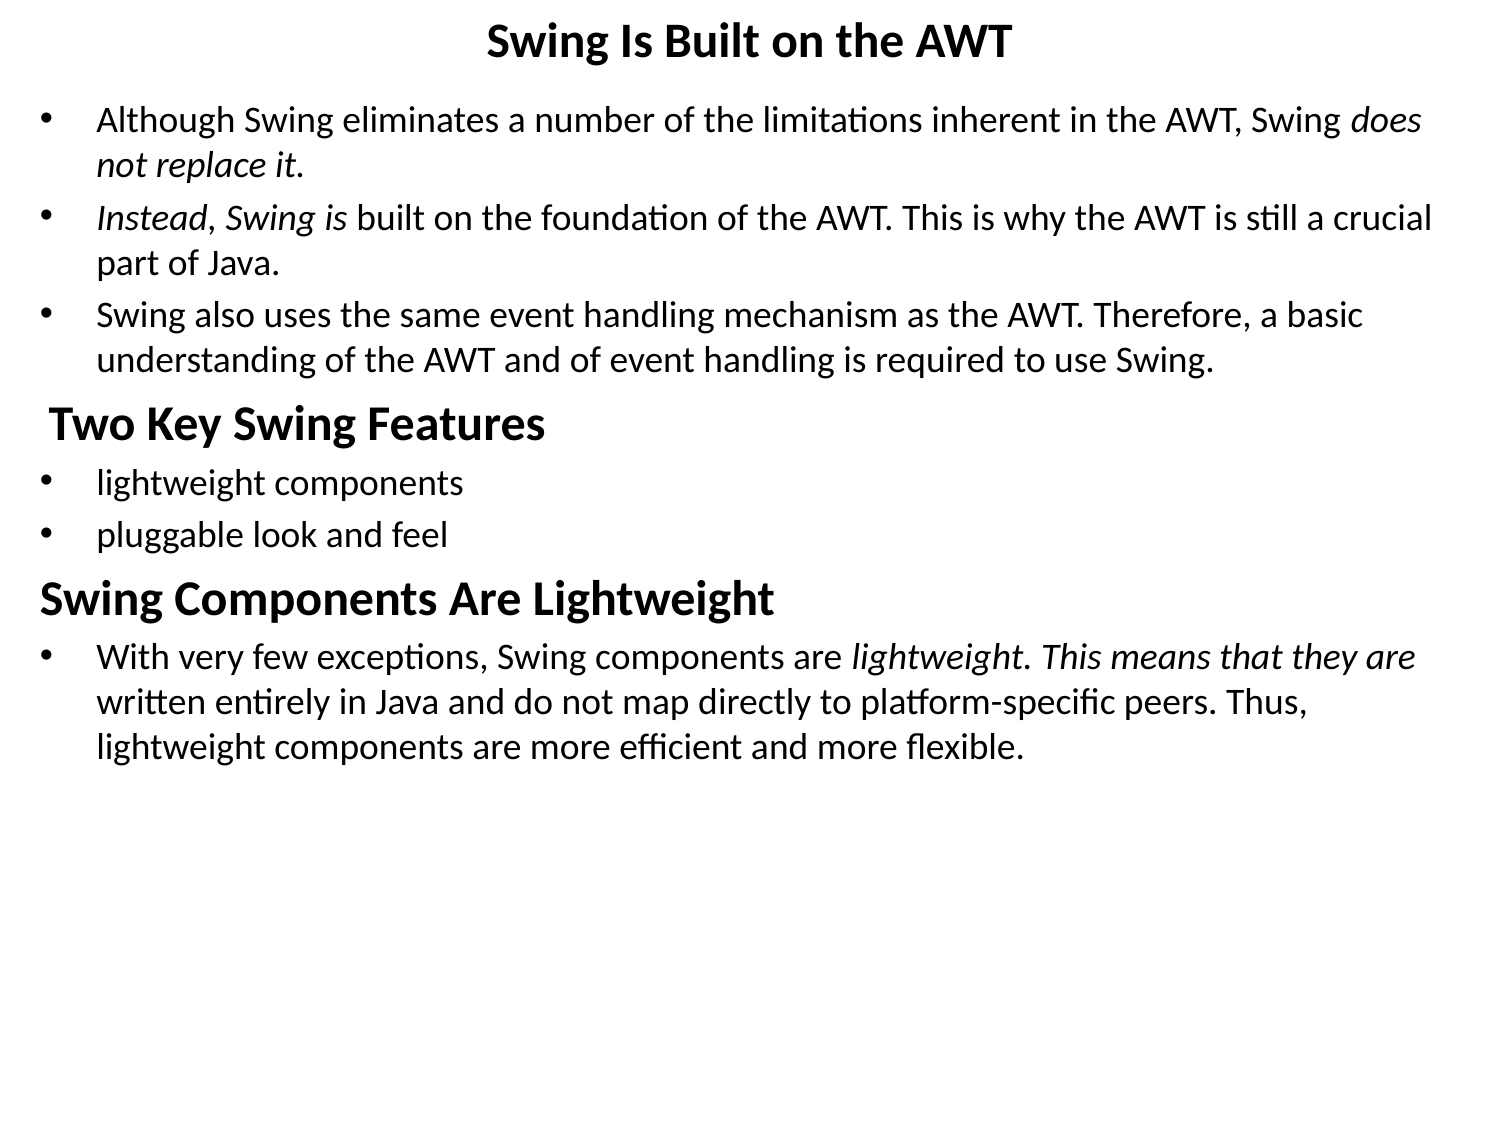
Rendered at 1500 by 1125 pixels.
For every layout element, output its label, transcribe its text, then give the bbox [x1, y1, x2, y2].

title Swing Is Built on the AWT [75, 0, 1425, 75]
list Although Swing eliminates a number of the limitations inherent in the AWT, Swing does not replace it. Instead, Swing is built on the foundation of the AWT. This is why the AWT is still a crucial part of Java. Swing also uses the same event handling mechanism as the AWT. Therefore, a basic understanding of the AWT and of event handling is required to use Swing. Two Key Swing Features lightweight components pluggable look and feel Swing Components Are Lightweight With very few exceptions, Swing components are lightweight. This means that they are written entirely in Java and do not map directly to platform-specific peers. Thus, lightweight components are more efficient and more flexible. [24, 87, 1475, 1088]
